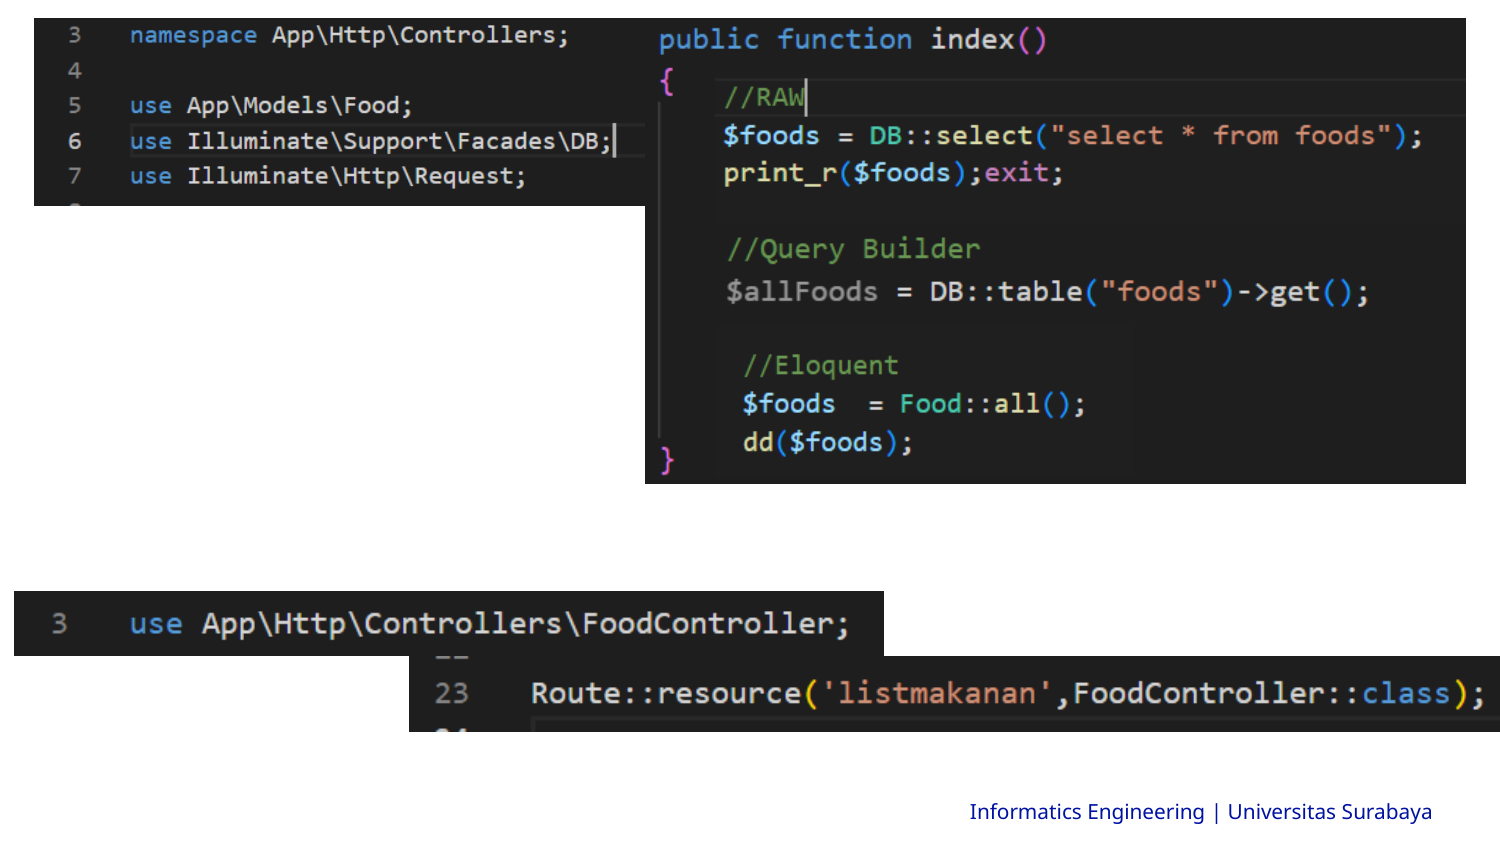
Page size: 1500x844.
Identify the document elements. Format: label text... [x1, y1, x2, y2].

text_box Informatics Engineering | Universitas Surabaya [953, 791, 1448, 828]
picture [14, 591, 1500, 732]
picture [33, 17, 1467, 484]
